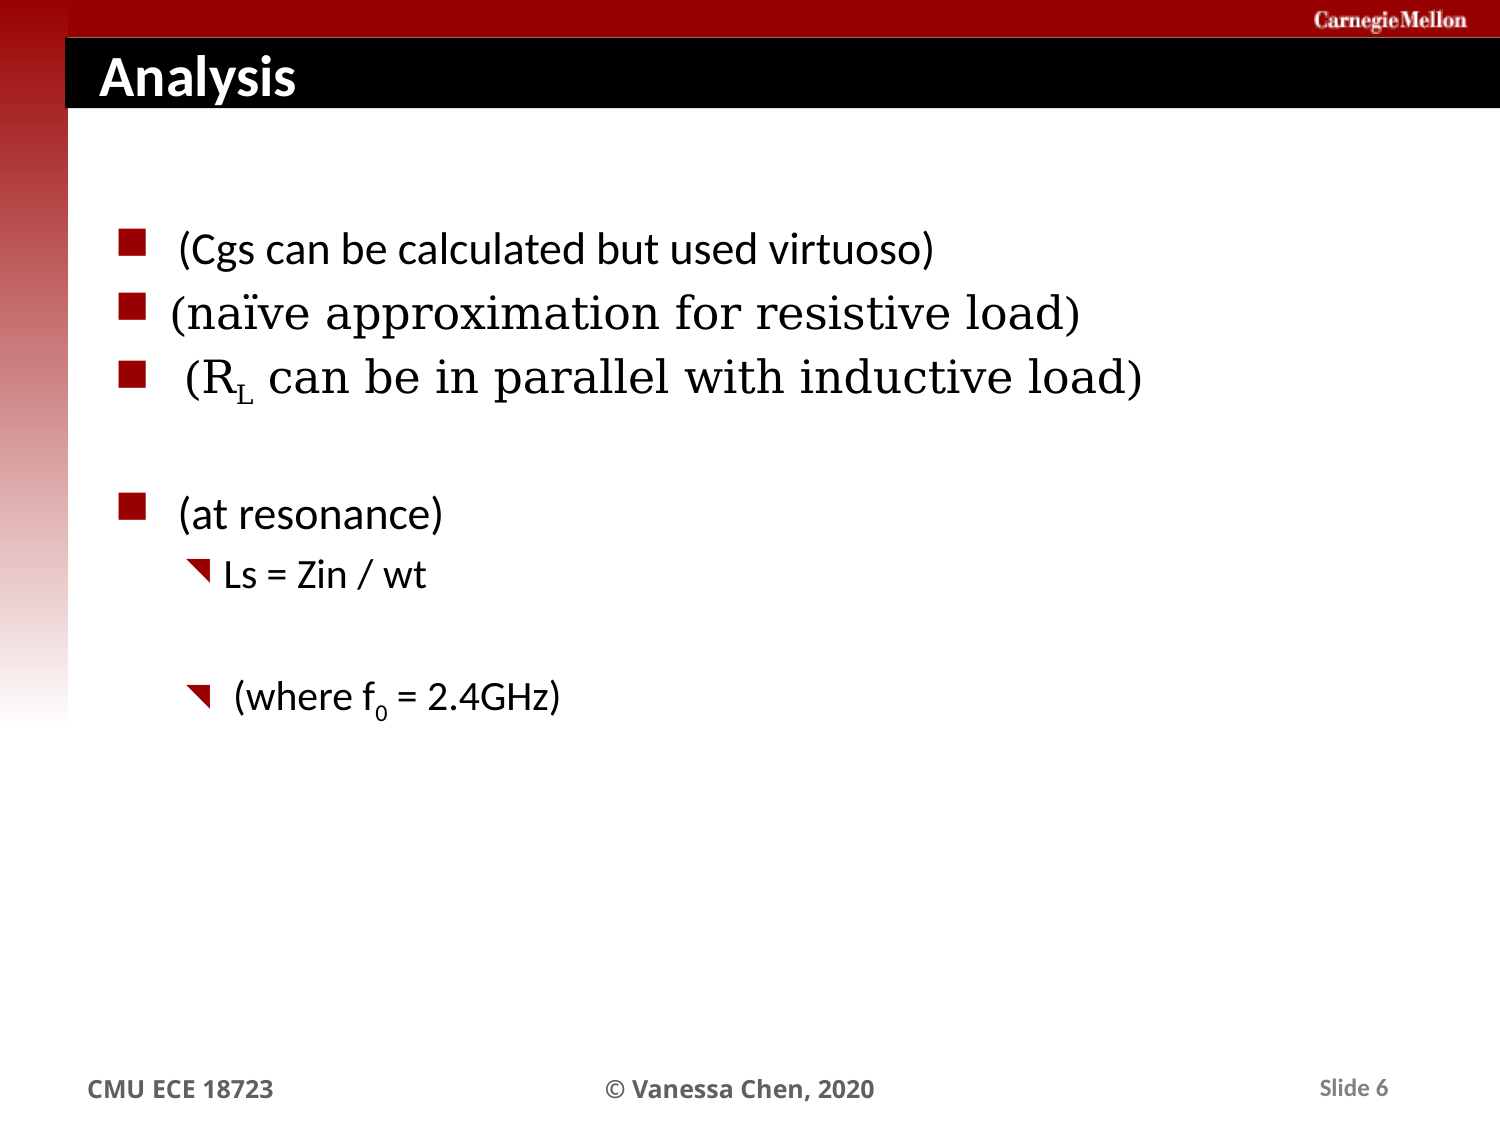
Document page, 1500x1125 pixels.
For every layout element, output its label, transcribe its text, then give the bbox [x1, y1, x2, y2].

title Analysis [64, 37, 1500, 109]
picture [1313, 5, 1474, 34]
